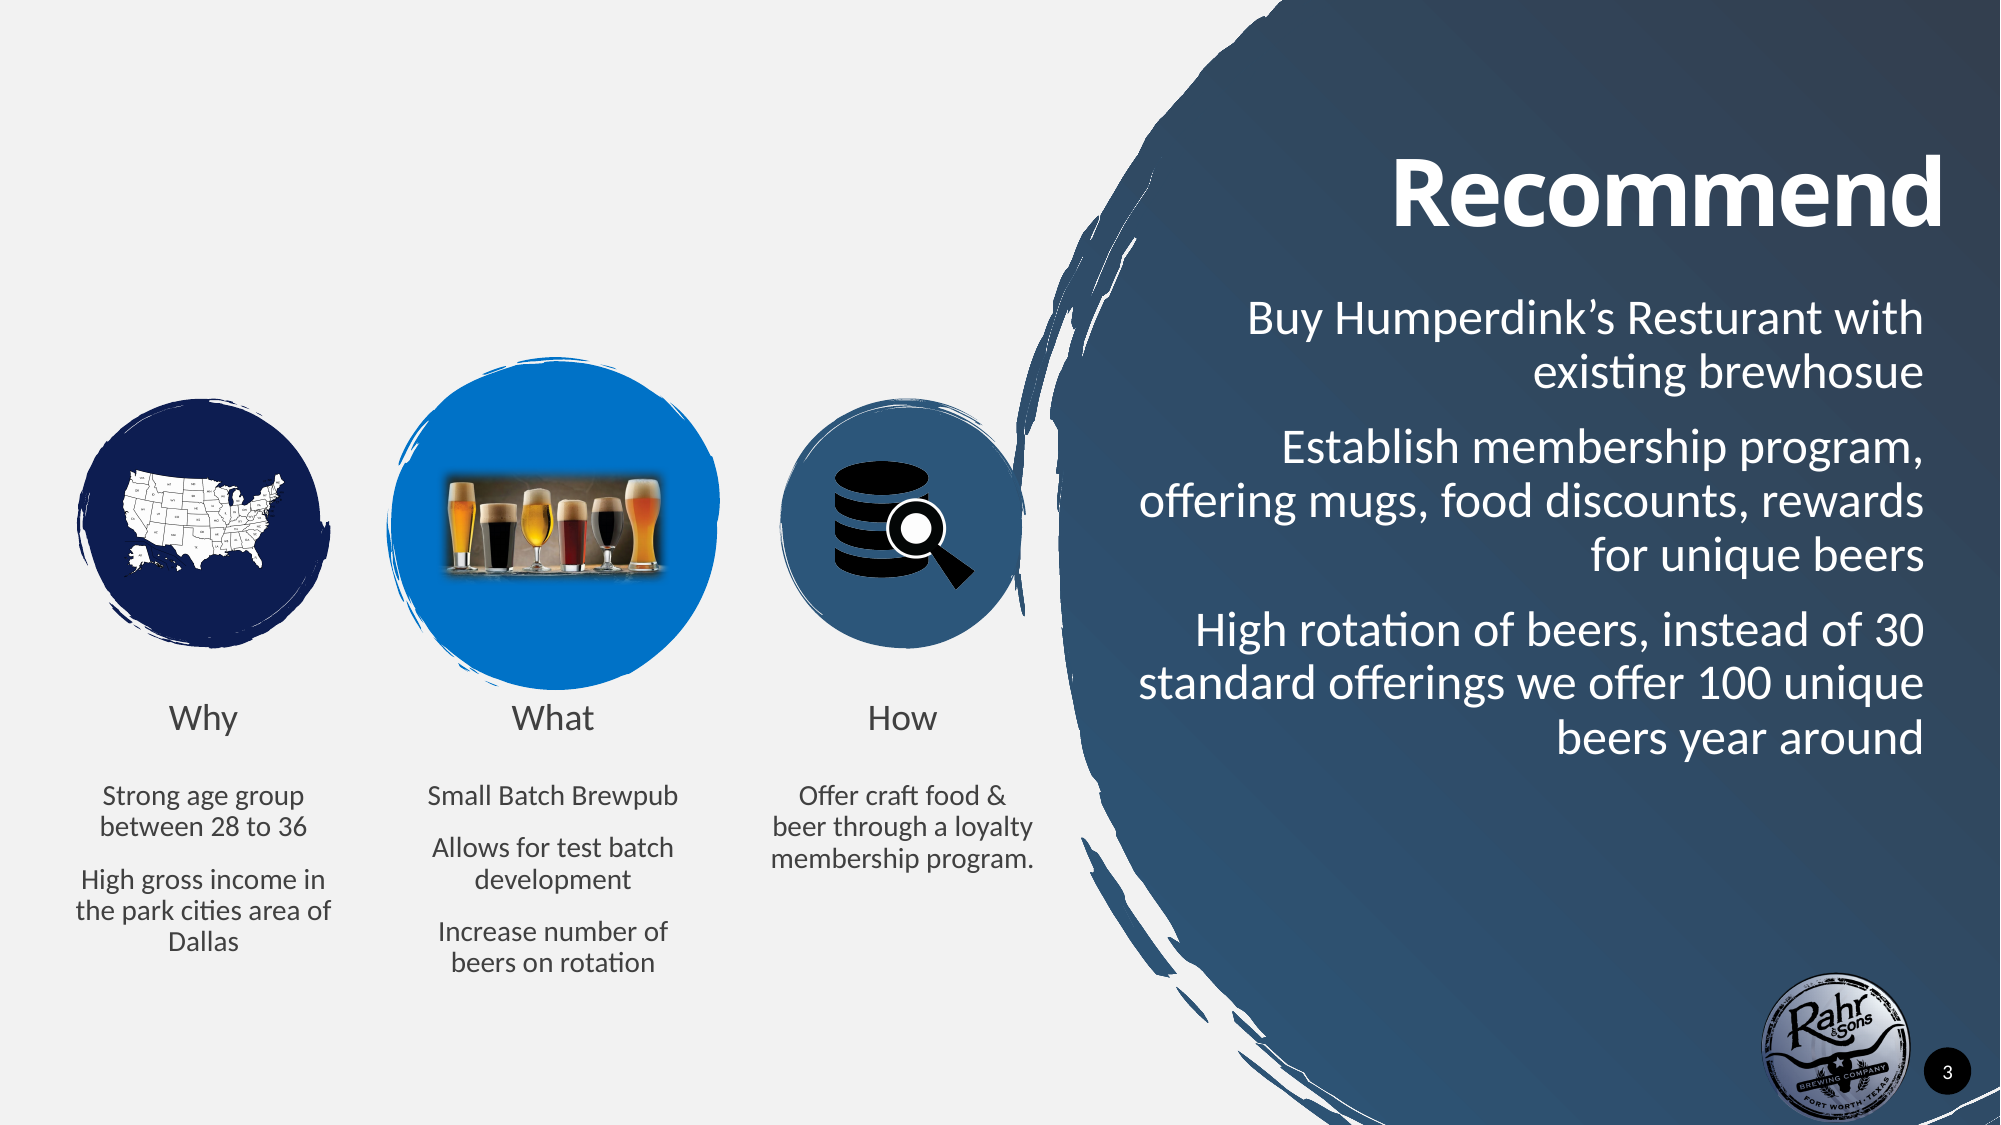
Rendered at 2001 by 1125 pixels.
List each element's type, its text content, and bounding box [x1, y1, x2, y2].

picture [835, 461, 975, 590]
list Strong age group between 28 to 36 High gross income in the park cities area of Dallas [70, 780, 337, 1012]
picture [120, 468, 287, 580]
list What [420, 698, 687, 758]
subtitle Buy Humperdink’s Resturant with existing brewhosue Establish membership program, offering mugs, food discounts, rewards for unique beers High rotation of beers, instead of 30 standard offerings we offer 100 unique beers year around [1119, 291, 1925, 968]
slide_number 3 [1923, 1047, 1972, 1095]
picture [436, 465, 671, 587]
title Recommend [1313, 129, 1948, 248]
list Offer craft food & beer through a loyalty membership program. [769, 780, 1036, 968]
list How [769, 698, 1036, 758]
list Why [70, 698, 337, 758]
list Small Batch Brewpub Allows for test batch development Increase number of beers on rotation [420, 780, 687, 1048]
picture [1758, 972, 1913, 1123]
